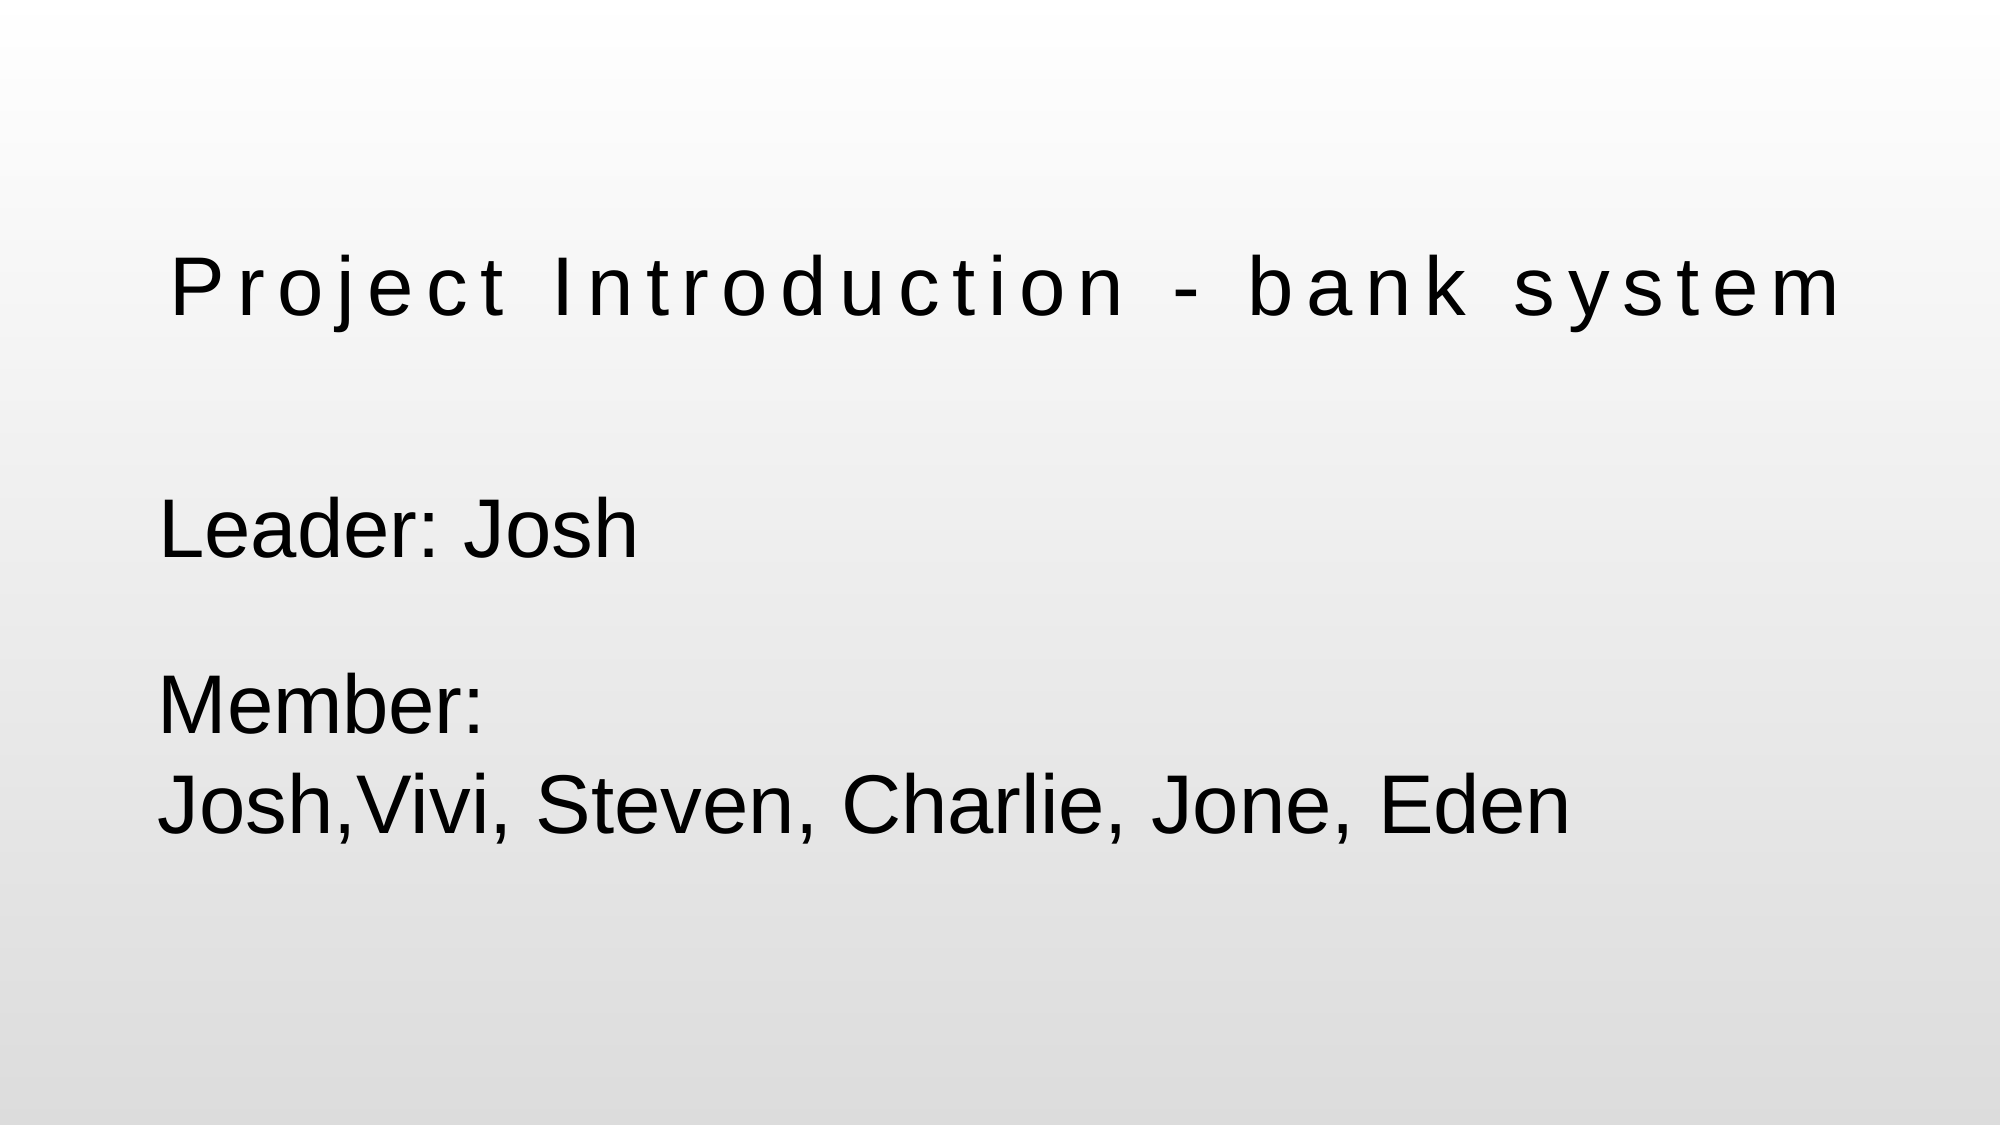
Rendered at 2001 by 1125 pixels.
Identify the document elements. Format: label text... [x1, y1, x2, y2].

text_box Member: Josh,Vivi, Steven, Charlie, Jone, Eden [143, 642, 1718, 858]
title Project Introduction - bank system [109, 225, 1891, 374]
text_box Leader: Josh [143, 466, 655, 582]
